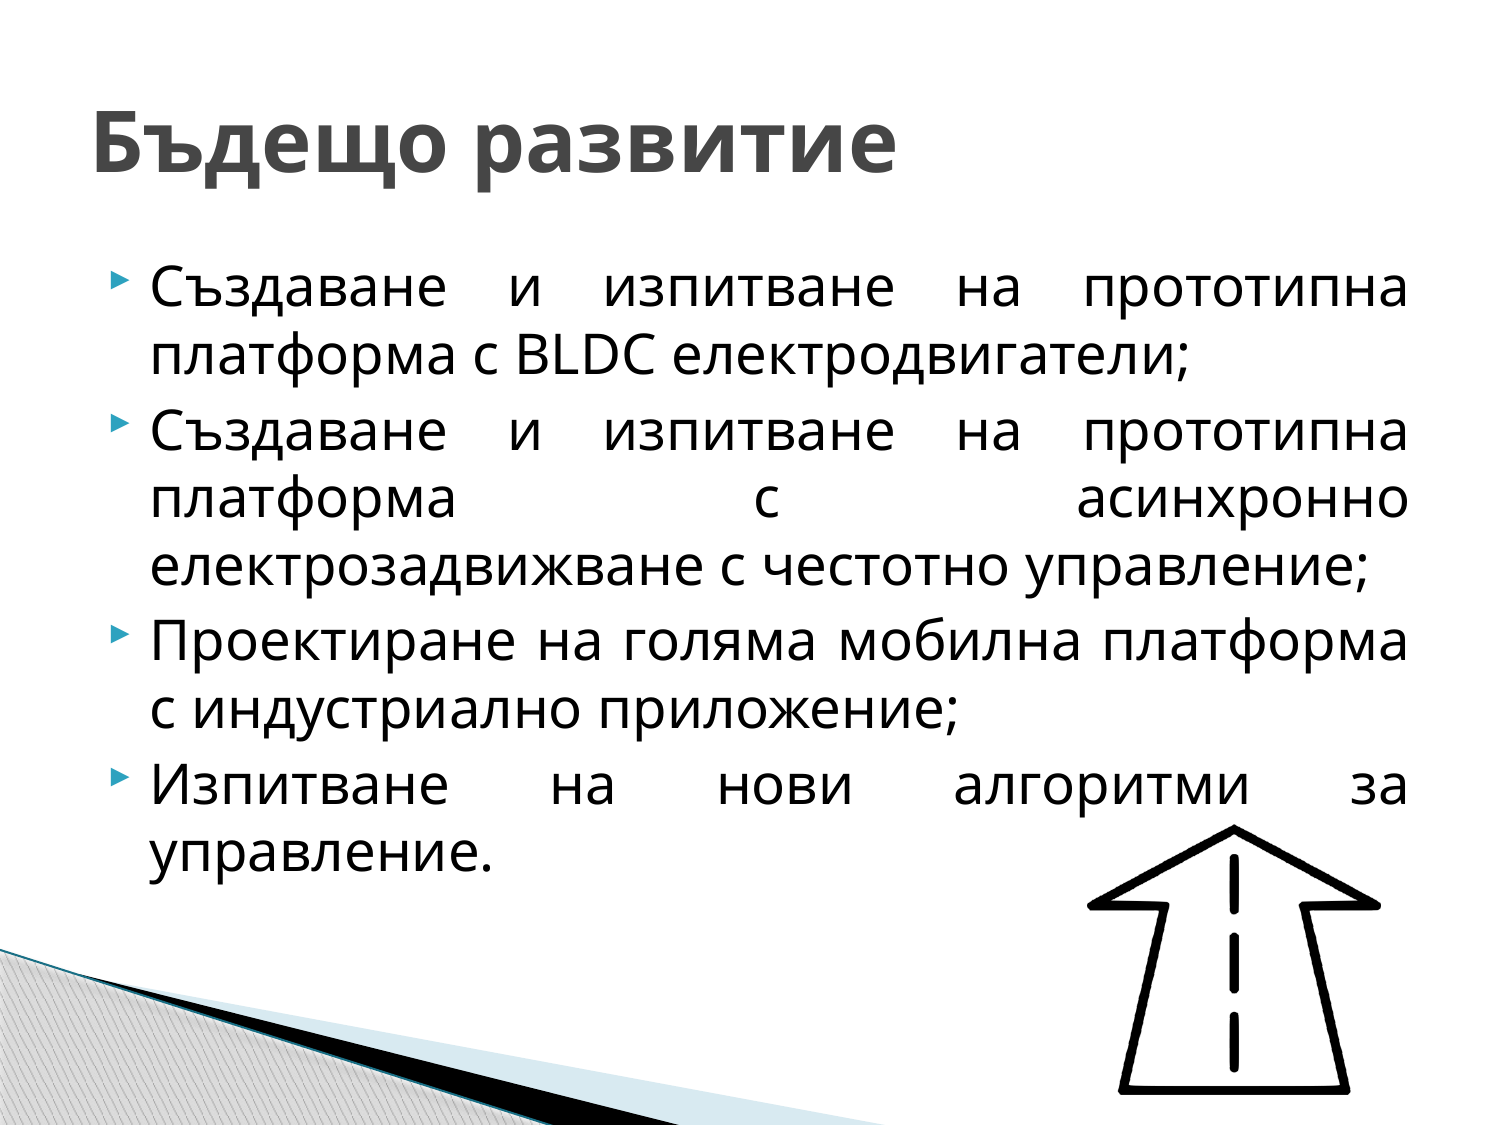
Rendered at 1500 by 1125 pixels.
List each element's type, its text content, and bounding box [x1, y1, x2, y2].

title Бъдещо развитие [75, 45, 1425, 233]
picture [1087, 824, 1382, 1096]
list Създаване и изпитване на прототипна платформа с BLDC електродвигатели; Създаване и изпитване на прототипна платформа с асинхронно електрозадвижване с честотно управление; Проектиране на голяма мобилна платформа с индустриално приложение; Изпитване на нови алгоритми за управление. [75, 243, 1425, 986]
